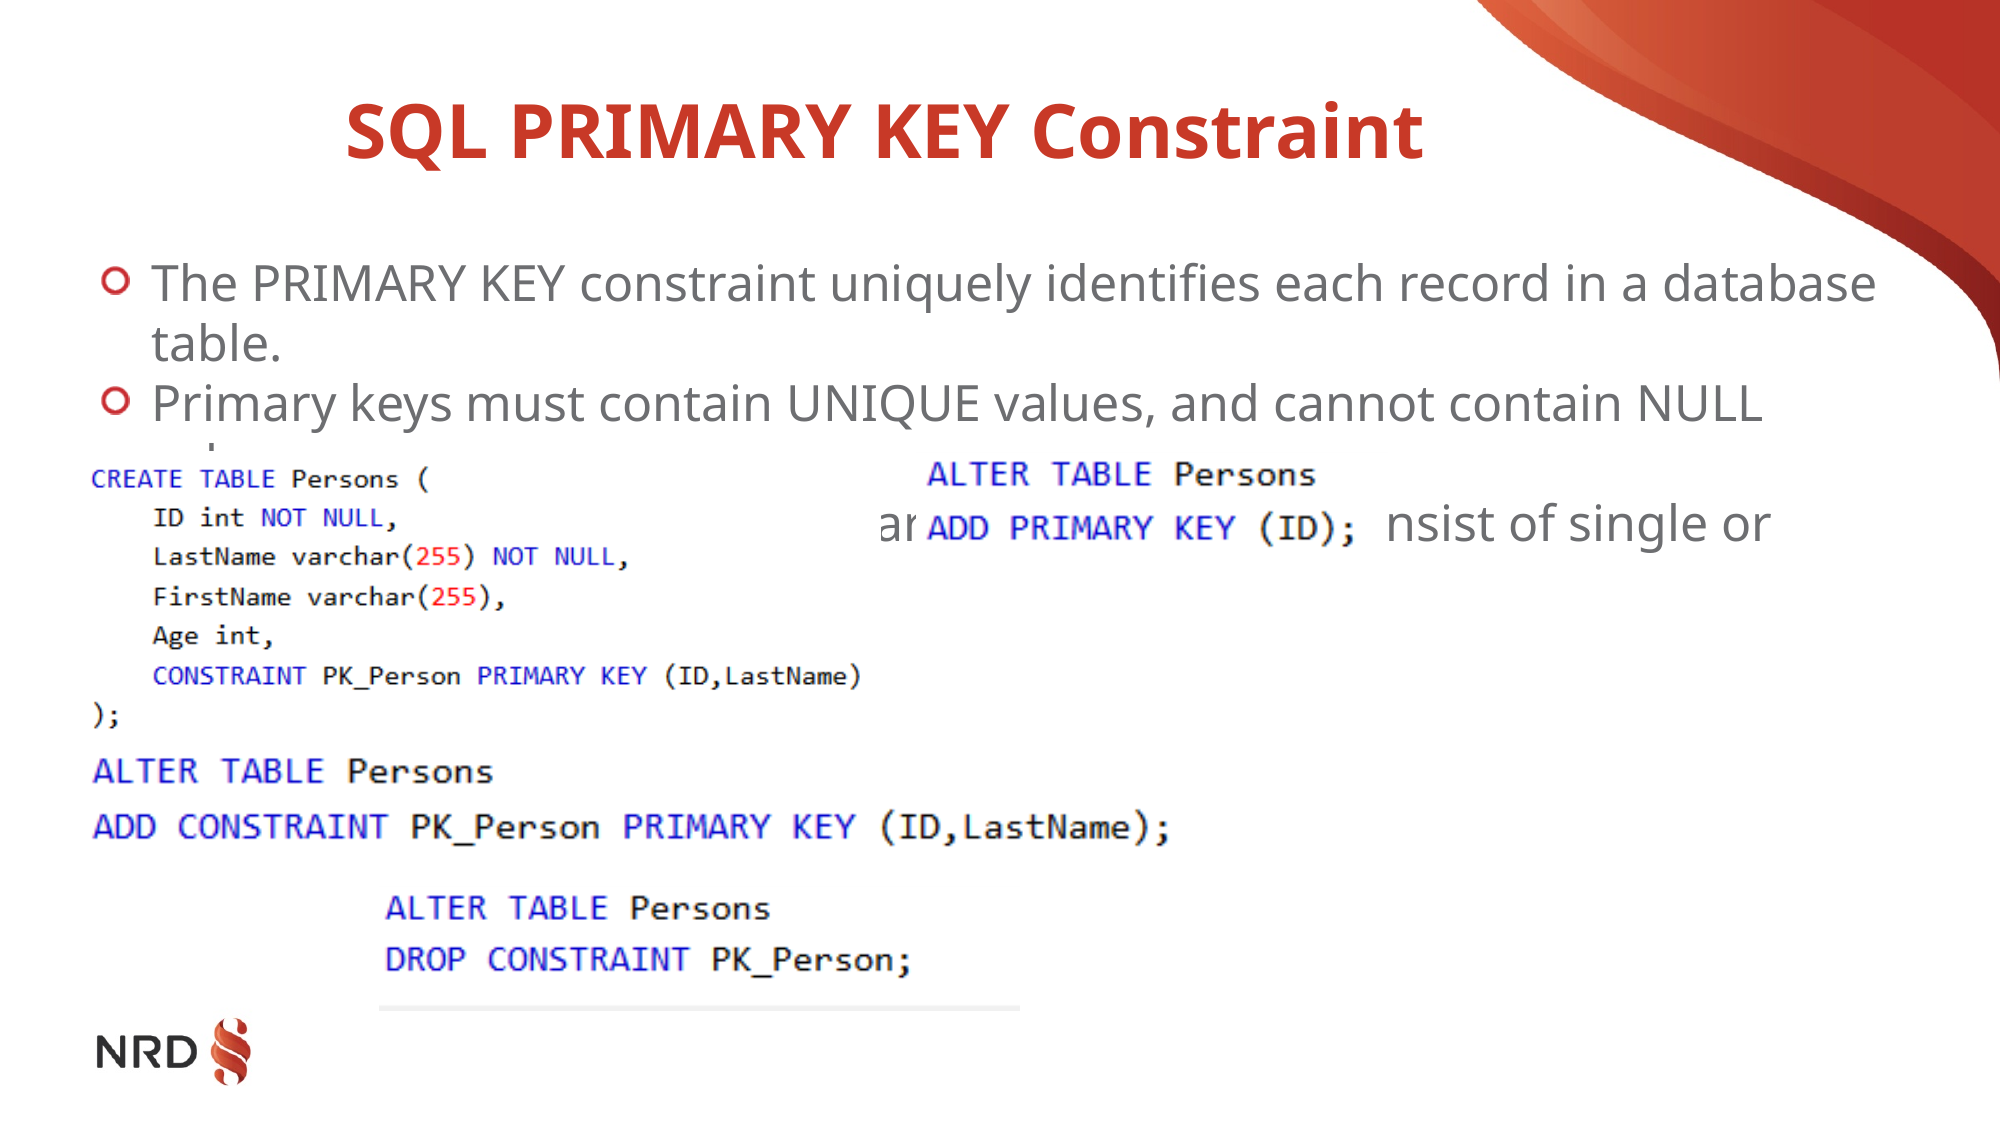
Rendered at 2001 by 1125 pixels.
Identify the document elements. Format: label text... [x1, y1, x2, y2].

picture [101, 386, 130, 415]
title SQL PRIMARY KEY Constraint [23, 37, 1749, 220]
subtitle The PRIMARY KEY constraint uniquely identifies each record in a database table. Primary keys must contain UNIQUE values, and cannot contain NULL values. A table can have only one primary key, which may consist of single or multiple fields. [86, 243, 1900, 452]
picture [101, 266, 130, 295]
picture [54, 0, 2000, 1118]
